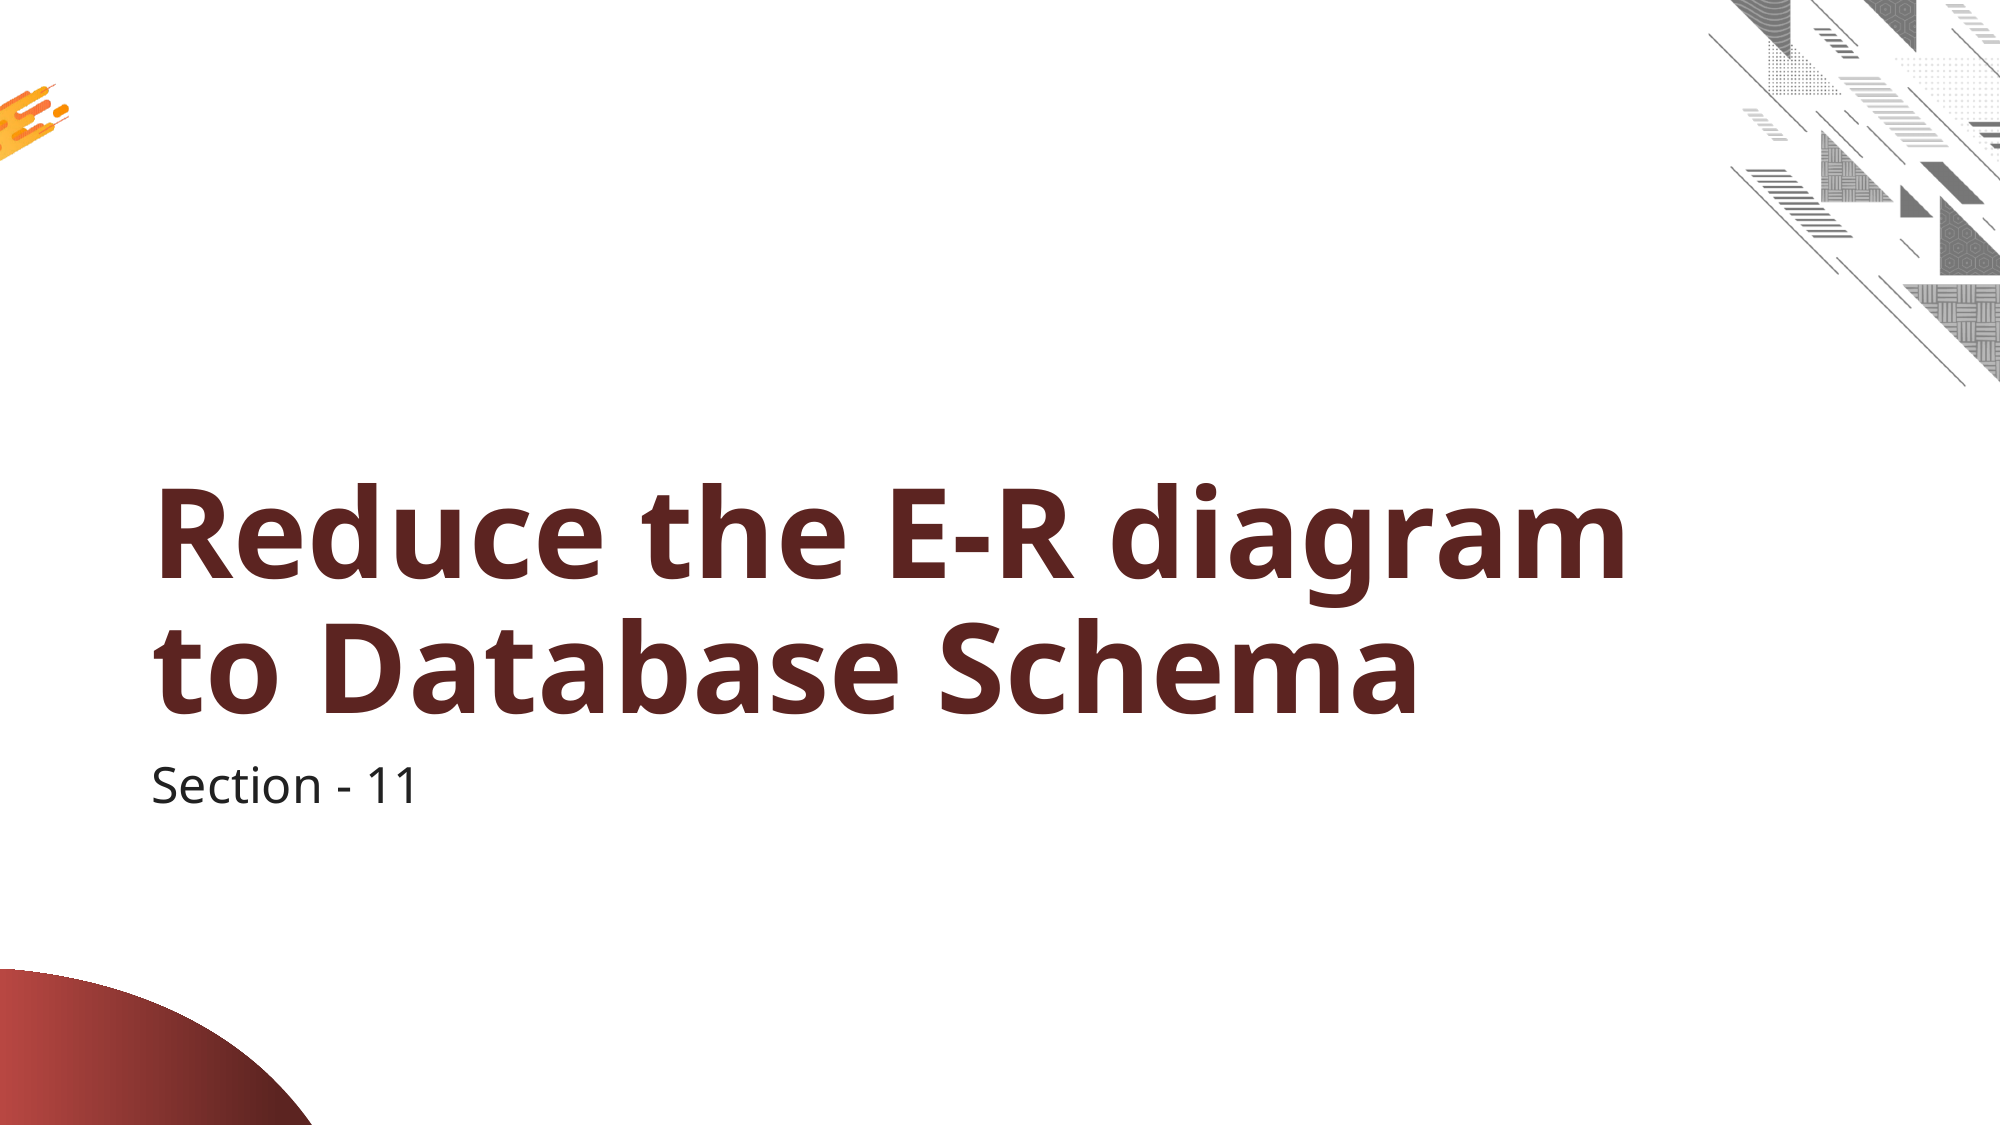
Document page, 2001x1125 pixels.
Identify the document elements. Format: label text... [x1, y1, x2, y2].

picture [0, 65, 90, 193]
title Reduce the E-R diagram to Database Schema [136, 280, 1862, 749]
list Section - 11 [136, 752, 1862, 999]
